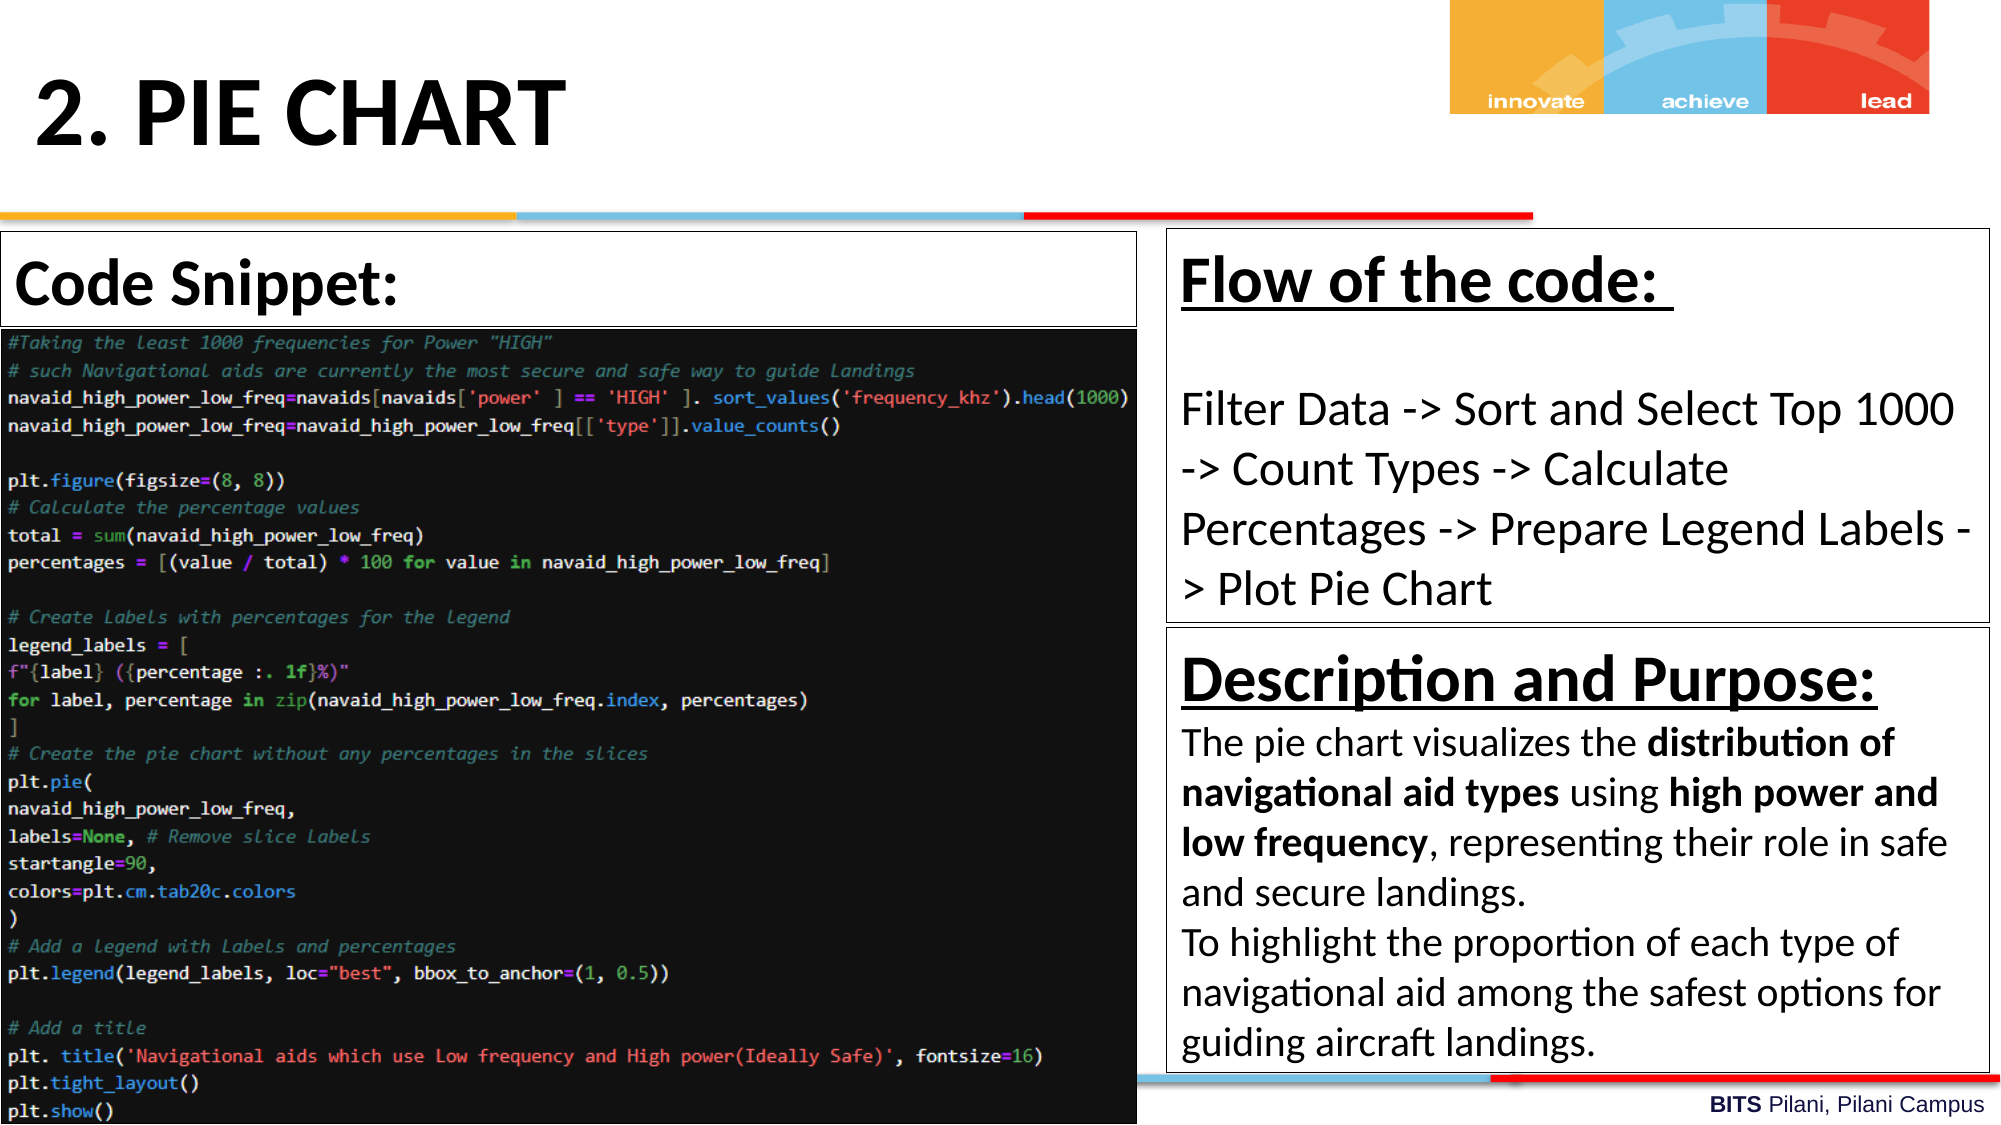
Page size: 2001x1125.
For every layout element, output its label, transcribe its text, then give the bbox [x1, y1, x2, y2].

text_box Flow of the code: Filter Data -> Sort and Select Top 1000 -> Count Types -> Calculate Percentages -> Prepare Legend Labels -> Plot Pie Chart [1166, 228, 1990, 623]
picture [1449, 0, 1930, 114]
picture [1, 329, 1137, 1124]
text_box Description and Purpose: The pie chart visualizes the distribution of navigational aid types using high power and low frequency, representing their role in safe and secure landings. To highlight the proportion of each type of navigational aid among the safest options for guiding aircraft landings. [1166, 627, 1990, 1073]
text_box Code Snippet: [0, 231, 1137, 327]
title 2. PIE CHART [34, 19, 1921, 208]
